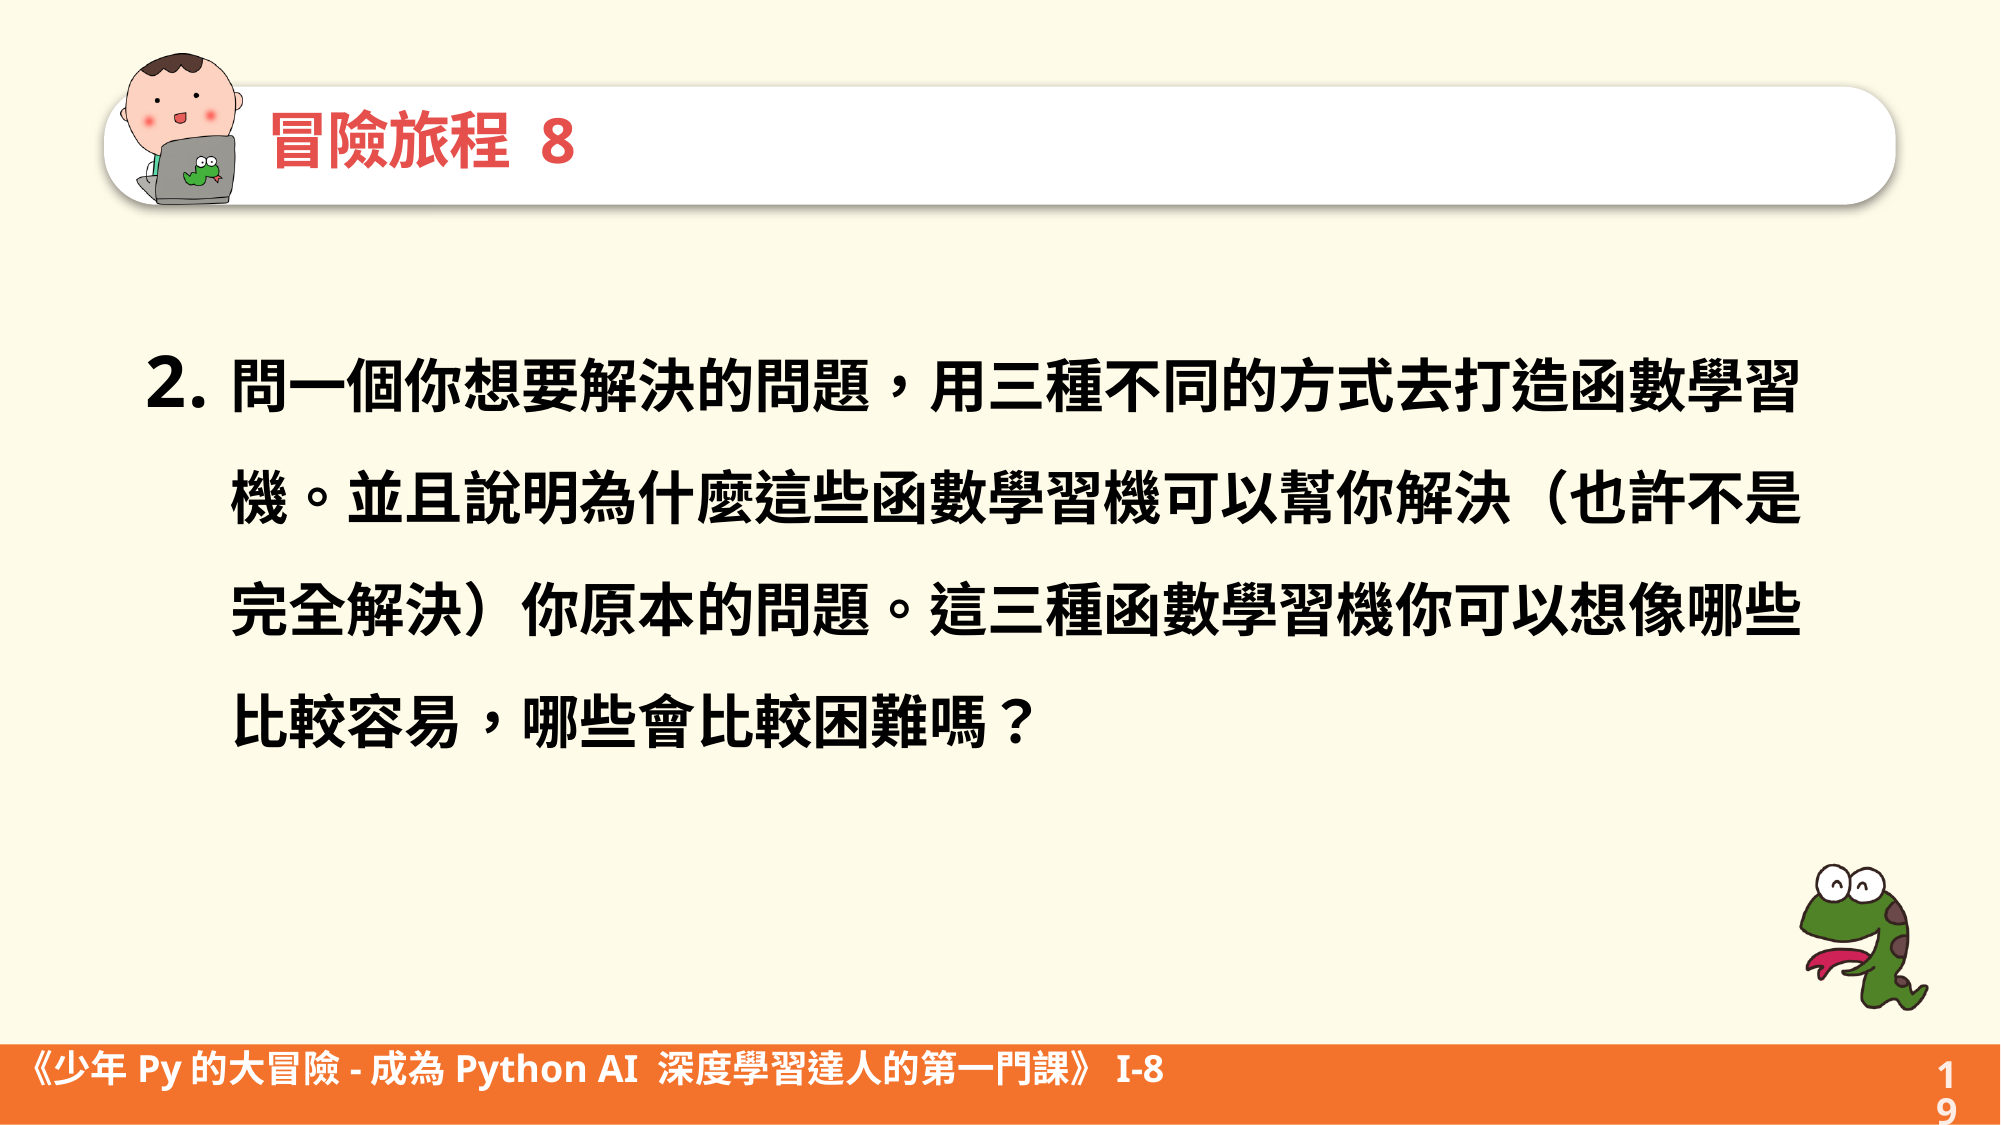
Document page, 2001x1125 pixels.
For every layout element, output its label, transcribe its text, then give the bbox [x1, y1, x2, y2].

list 冒險旅程 8 [257, 106, 1838, 185]
picture [1787, 855, 1938, 1019]
list 問一個你想要解決的問題，用三種不同的方式去打造函數學習機。並且說明為什麼這些函數學習機可以幫你解決（也許不是完全解決）你原本的問題。這三種函數學習機你可以想像哪些比較容易，哪些會比較困難嗎？ [136, 298, 1863, 1014]
slide_number 19 [1927, 1047, 1968, 1111]
picture [120, 53, 243, 205]
